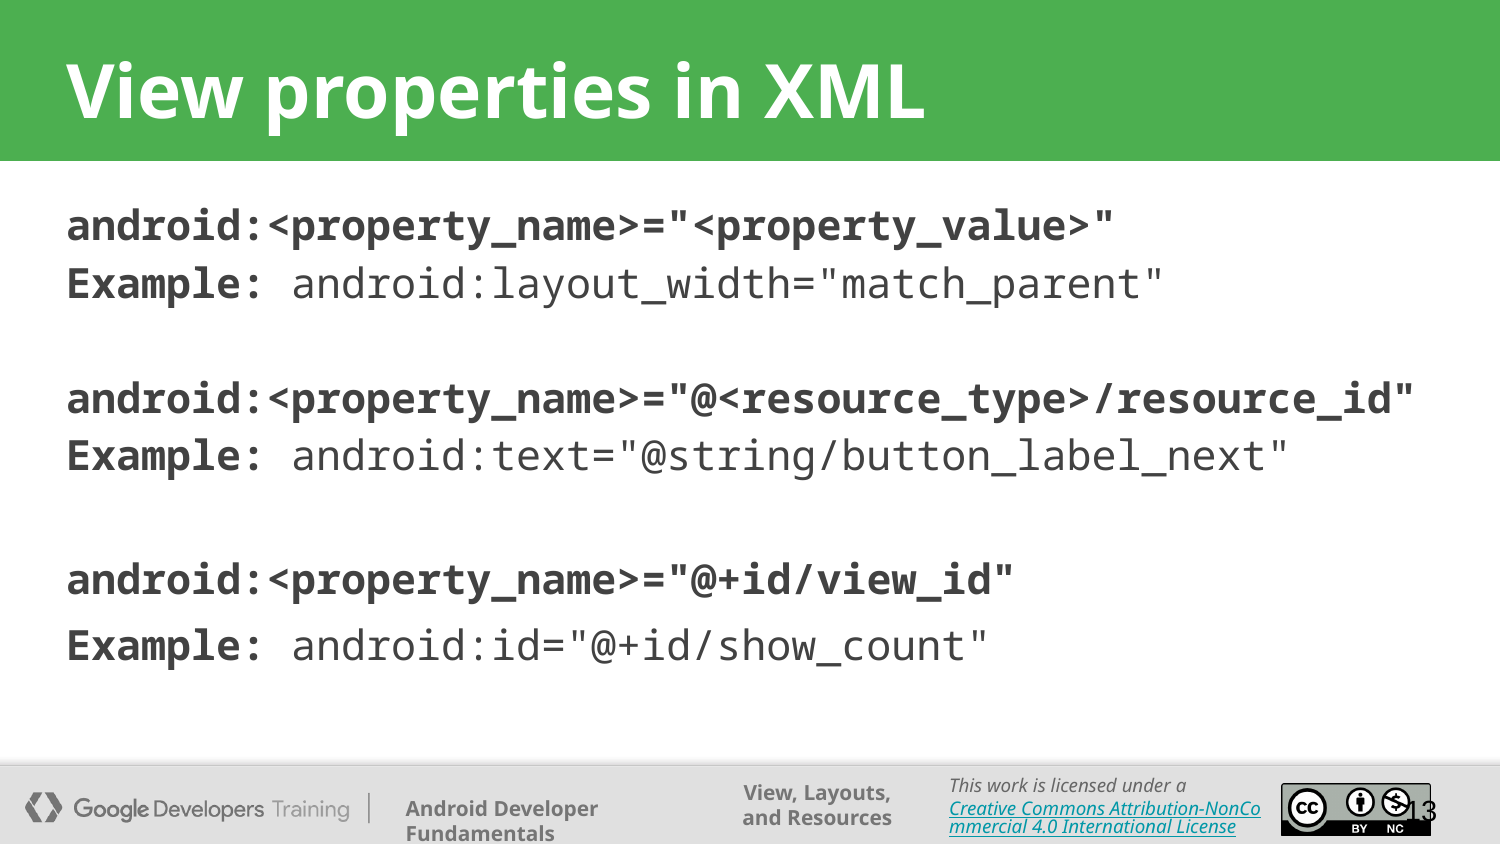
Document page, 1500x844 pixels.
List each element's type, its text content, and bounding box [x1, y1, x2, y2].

title View properties in XML [51, 28, 1472, 122]
list android:<property_name>="<property_value>" Example: android:layout_width="match_parent" android:<property_name>="@<resource_type>/resource_id" Example: android:text="@string/button_label_next" android:<property_name>="@+id/view_id" Example: android:id="@+id/show_count" [51, 176, 1449, 757]
picture [0, 161, 1500, 844]
slide_number ‹#› [1389, 777, 1480, 842]
